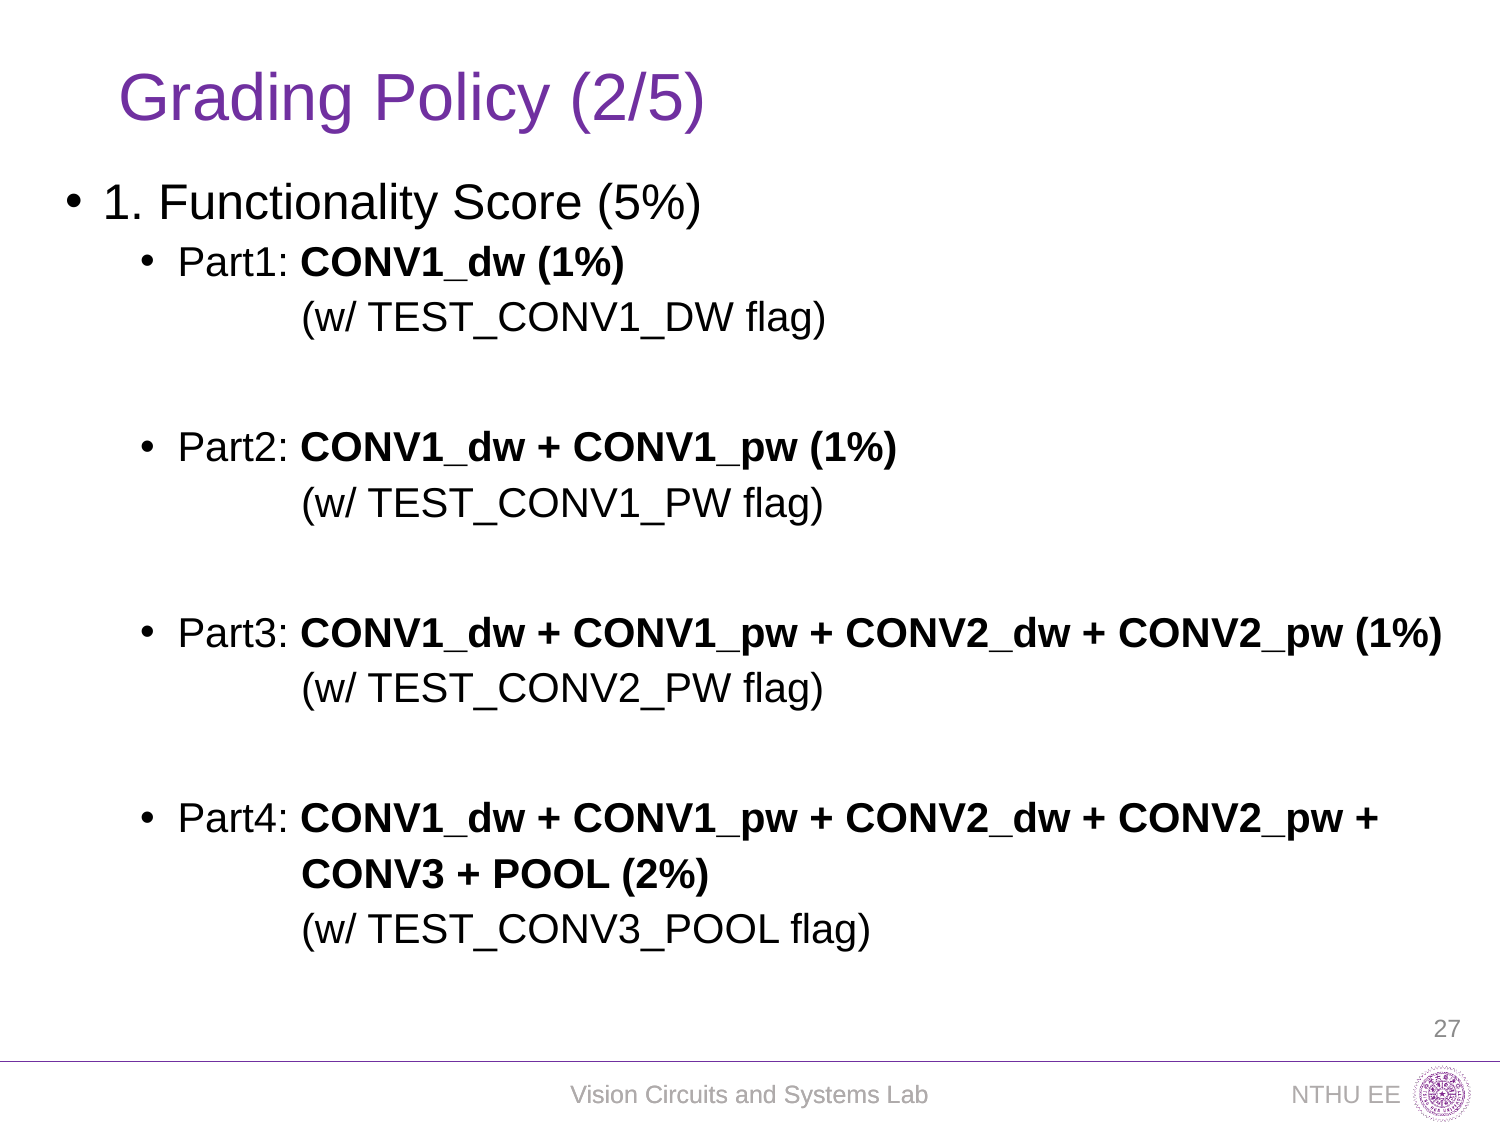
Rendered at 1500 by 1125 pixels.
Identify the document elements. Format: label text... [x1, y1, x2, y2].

picture [1412, 1065, 1471, 1122]
list 1. Functionality Score (5%) Part1: CONV1_dw (1%) (w/ TEST_CONV1_DW flag) Part2: CONV1_dw + CONV1_pw (1%) (w/ TEST_CONV1_PW flag) Part3: CONV1_dw + CONV1_pw + CONV2_dw + CONV2_pw (1%) (w/ TEST_CONV2_PW flag) Part4: CONV1_dw + CONV1_pw + CONV2_dw + CONV2_pw + CONV3 + POOL (2%) (w/ TEST_CONV3_POOL flag) [50, 168, 1500, 997]
title Grading Policy (2/5) [103, 0, 1443, 168]
slide_number 27 [1139, 997, 1477, 1058]
